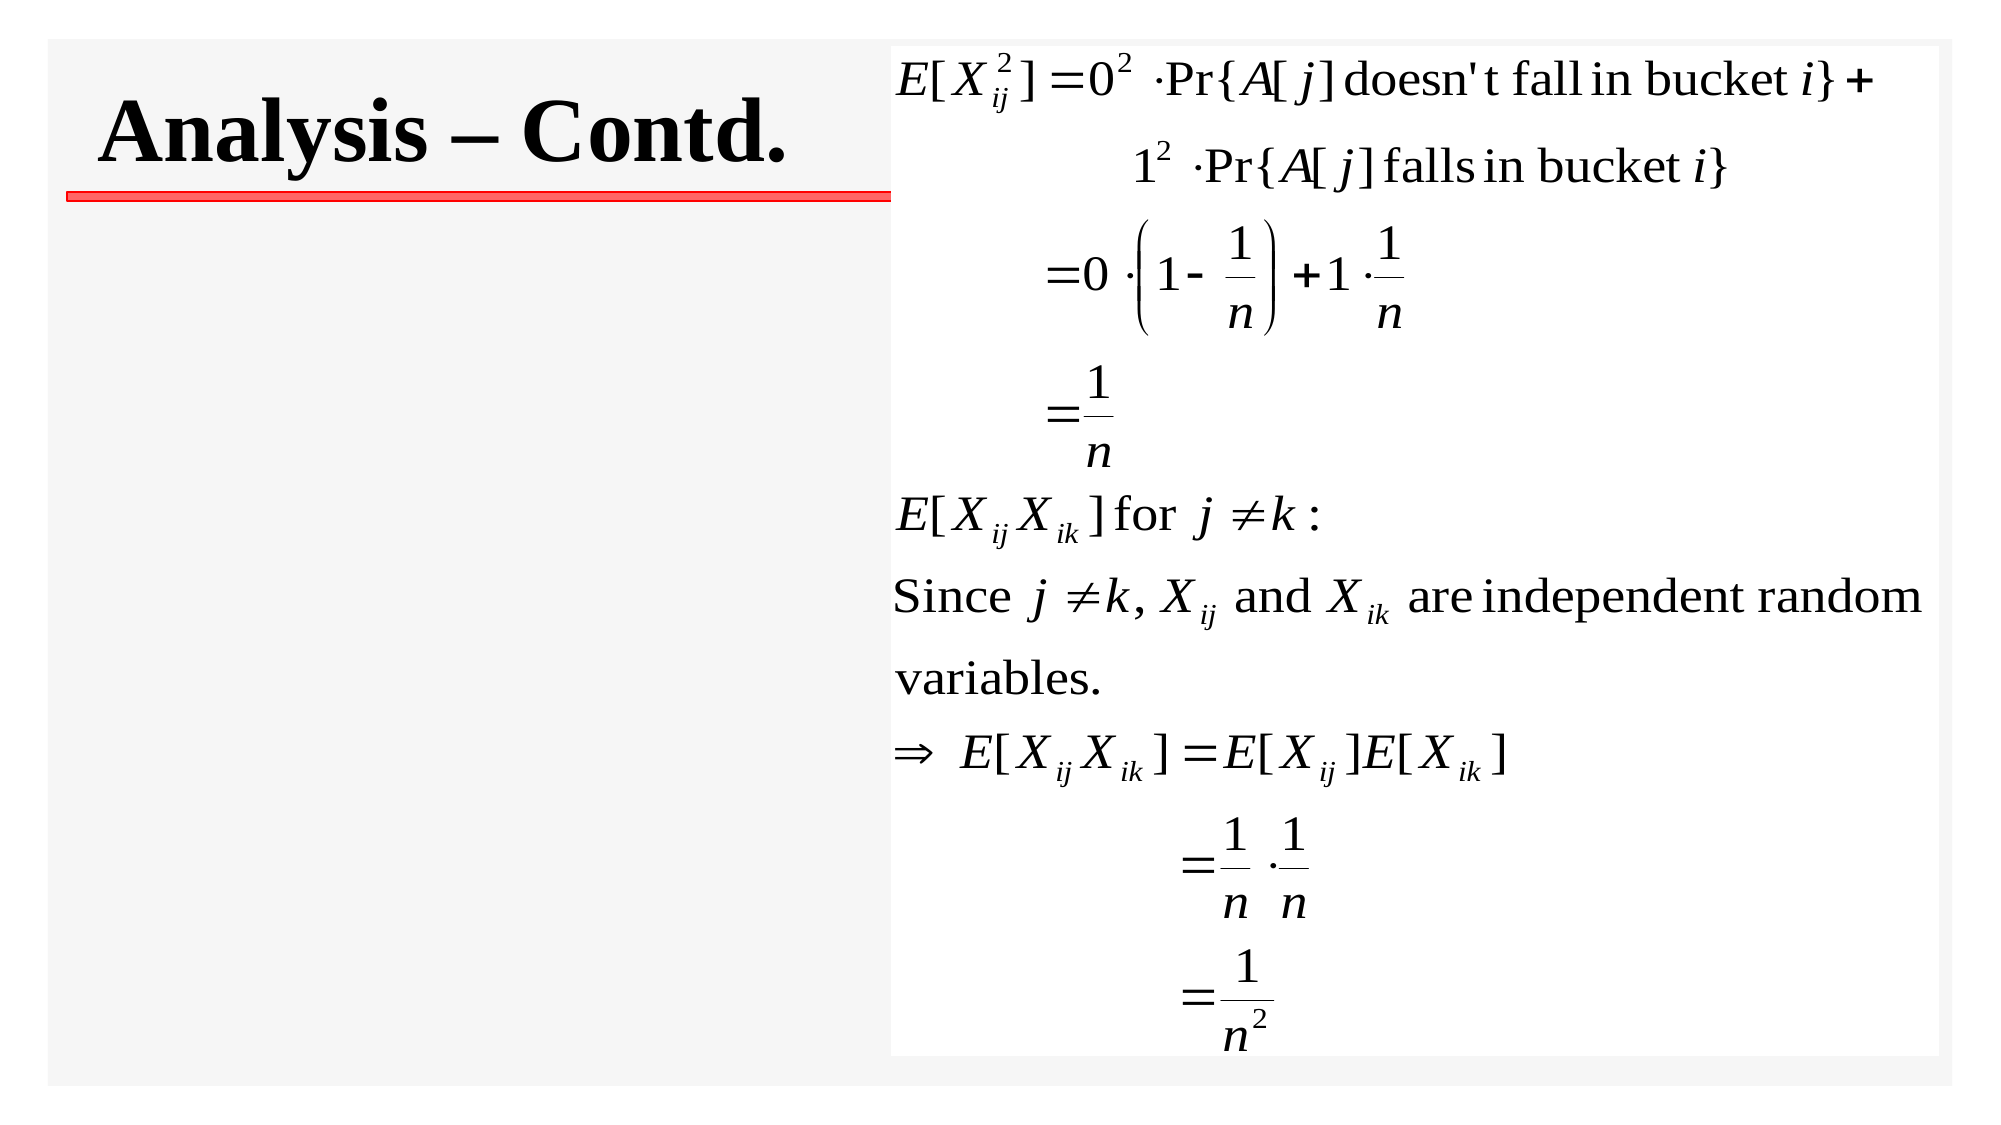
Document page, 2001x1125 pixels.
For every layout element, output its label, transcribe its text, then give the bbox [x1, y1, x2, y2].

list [890, 46, 1939, 1056]
title Analysis – Contd. [82, 69, 890, 181]
